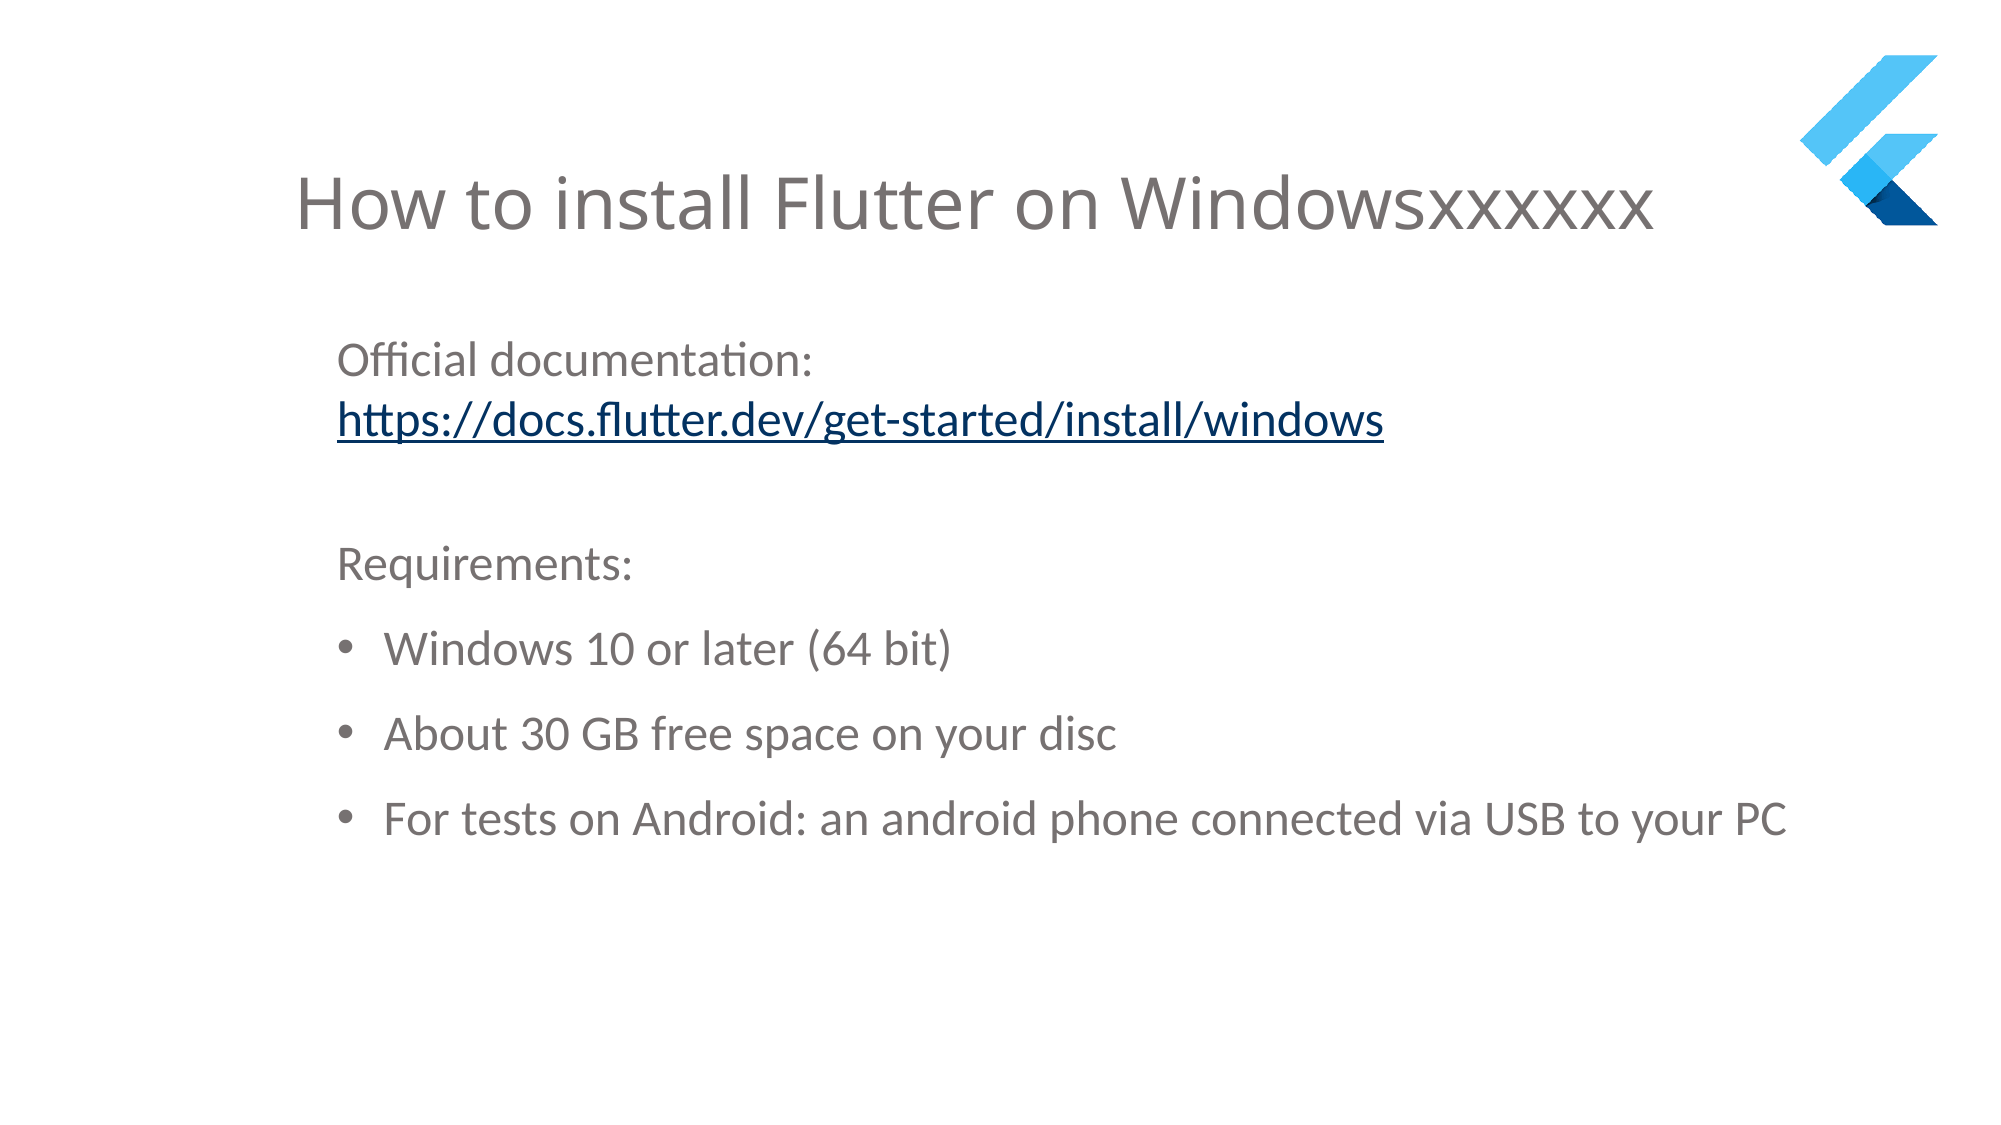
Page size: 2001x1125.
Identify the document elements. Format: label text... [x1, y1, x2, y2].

title How to install Flutter on Windowsxxxxxx [280, 109, 1681, 253]
picture [1775, 45, 1966, 235]
text_box Official documentation: https://docs.flutter.dev/get-started/install/windows Requirements: Windows 10 or later (64 bit) About 30 GB free space on your disc For tests on Android: an android phone connected via USB to your PC [322, 318, 1885, 914]
